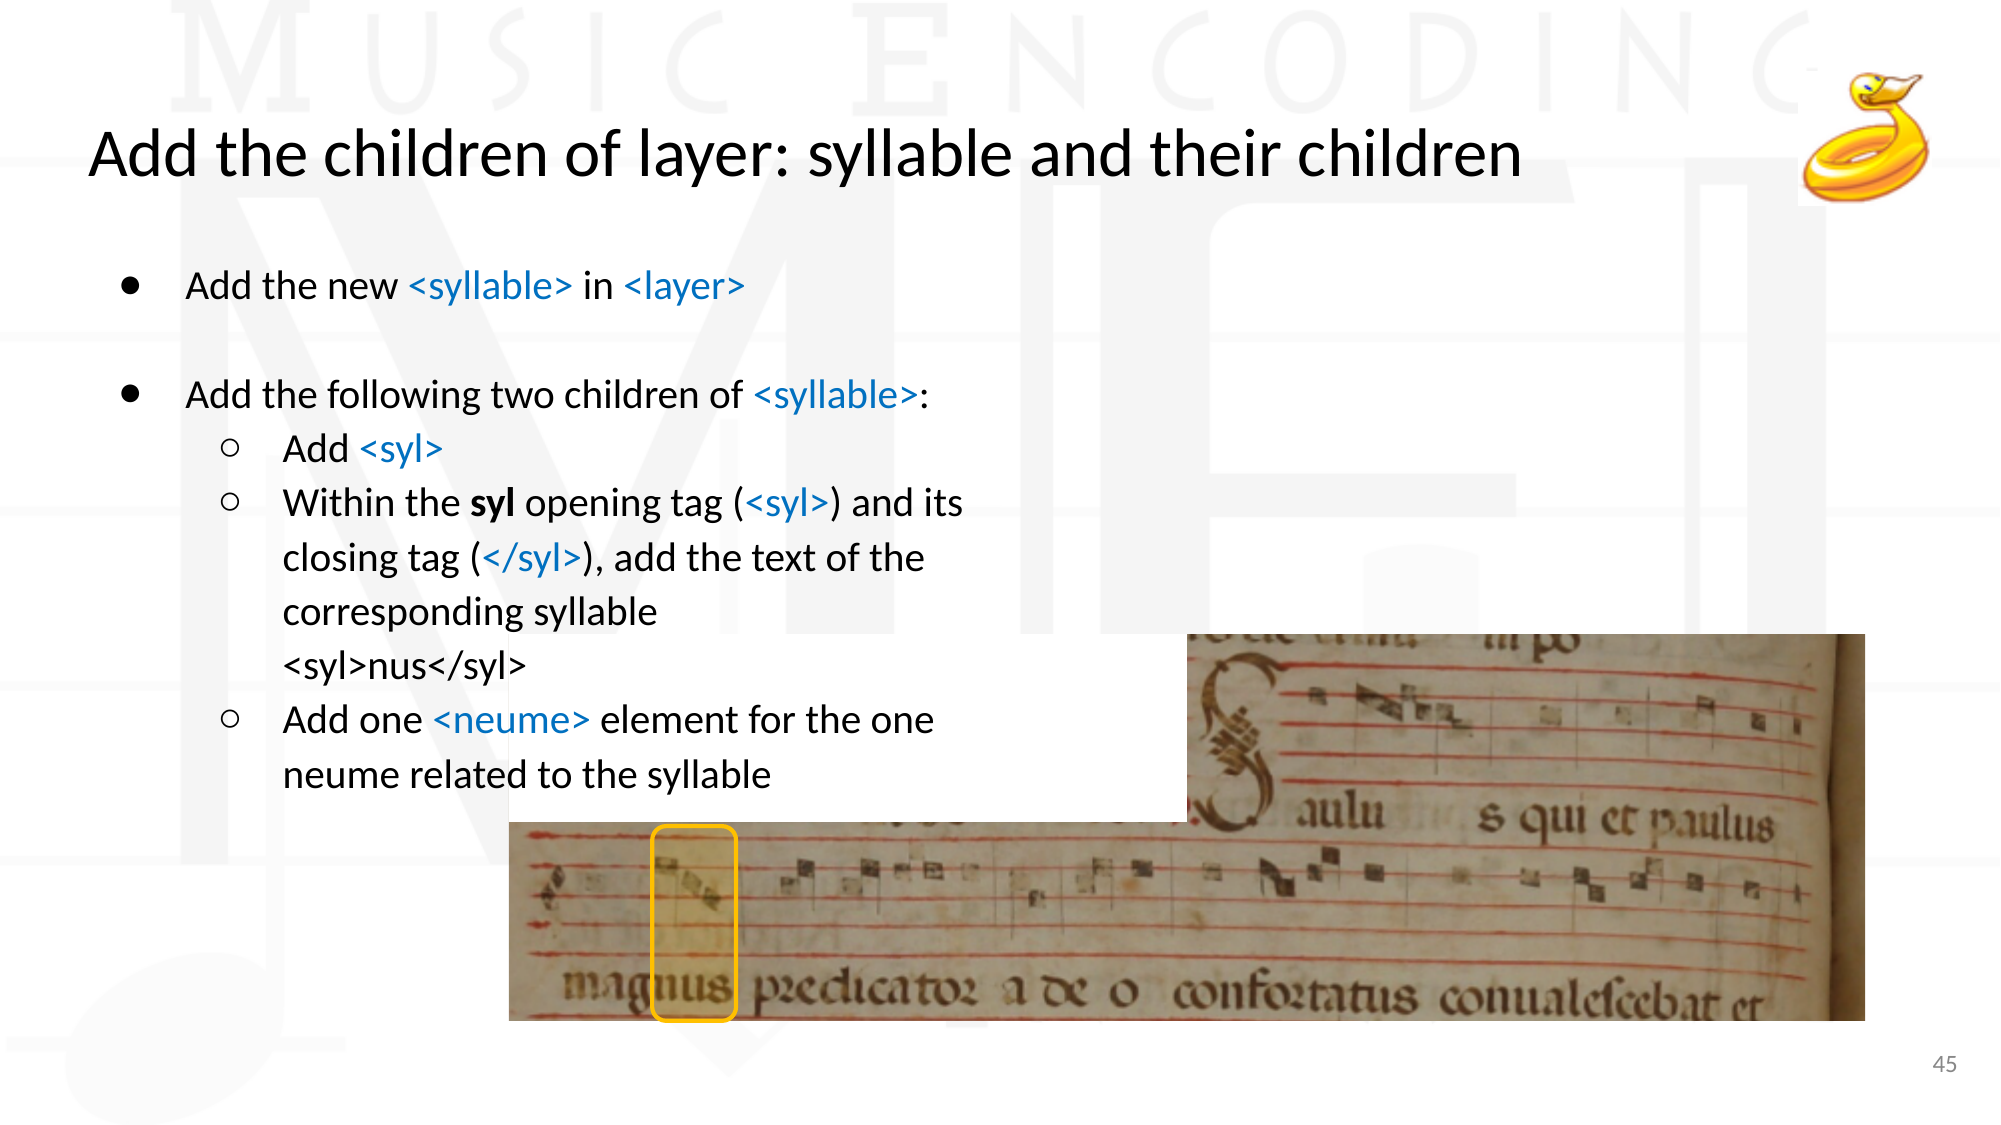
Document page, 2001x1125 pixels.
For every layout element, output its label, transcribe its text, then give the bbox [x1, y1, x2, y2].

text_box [508, 633, 1866, 1021]
picture [1798, 71, 1932, 206]
text_box Add the new <syllable> in <layer> Add the following two children of <syllable>: Add <syl> Within the syl opening tag (<syl>) and its closing tag (</syl>), add the text of the corresponding syllable <syl>nus</syl> Add one <neume> element for the one neume related to the syllable [68, 233, 1041, 823]
title Add the children of layer: syllable and their children [68, 97, 1932, 223]
slide_number 45 [1853, 1019, 1974, 1106]
